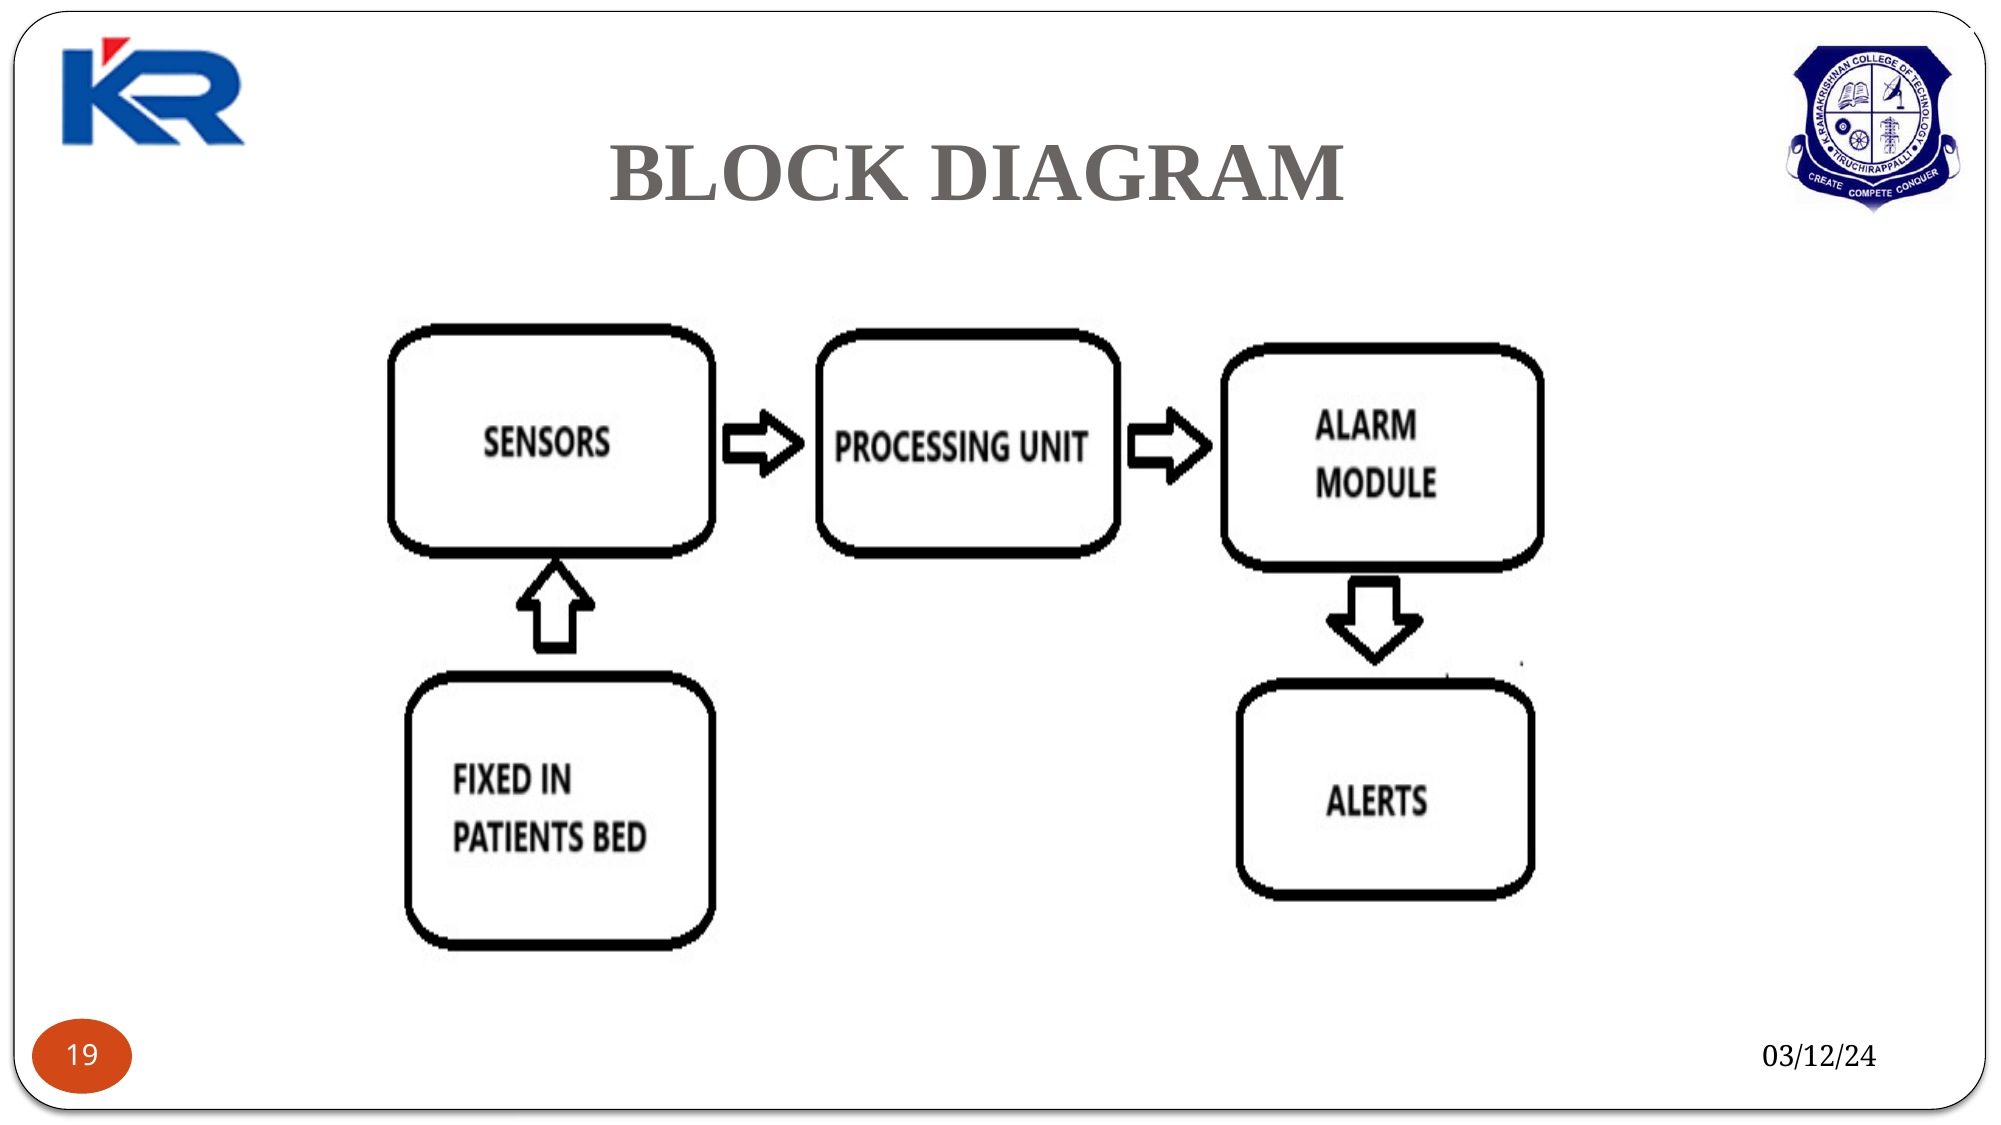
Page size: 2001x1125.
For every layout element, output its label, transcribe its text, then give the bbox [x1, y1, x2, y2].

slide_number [1350, 1015, 1892, 1094]
slide_number 19 [32, 1018, 132, 1094]
picture [1776, 28, 1974, 226]
picture [53, 28, 256, 154]
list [372, 298, 1562, 1016]
title BLOCK DIAGRAM [200, 45, 1774, 233]
